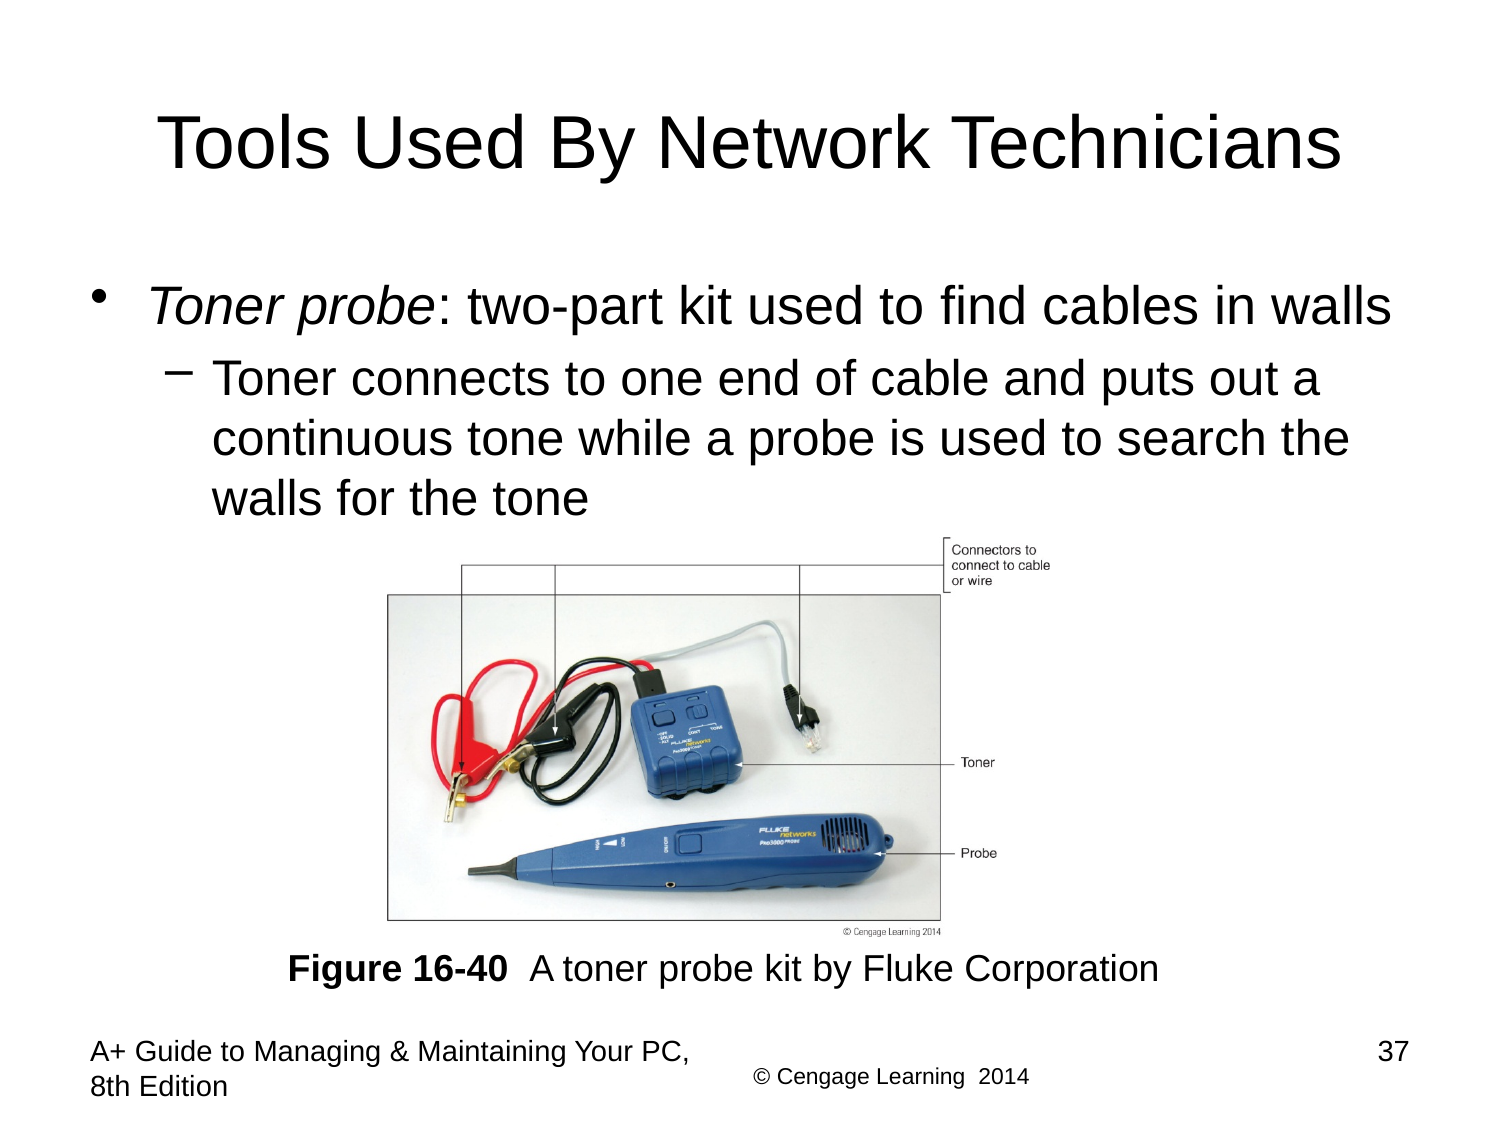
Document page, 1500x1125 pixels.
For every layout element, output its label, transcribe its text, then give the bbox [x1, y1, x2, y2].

slide_number 37 [1074, 1024, 1426, 1103]
title Tools Used By Network Technicians [75, 45, 1425, 233]
text_box Figure 16-40 A toner probe kit by Fluke Corporation [272, 936, 1175, 997]
picture [387, 537, 1051, 937]
footer A+ Guide to Managing & Maintaining Your PC, 8th Edition [74, 1024, 713, 1103]
list Toner probe: two-part kit used to find cables in walls Toner connects to one end of cable and puts out a continuous tone while a probe is used to search the walls for the tone [75, 262, 1425, 1005]
